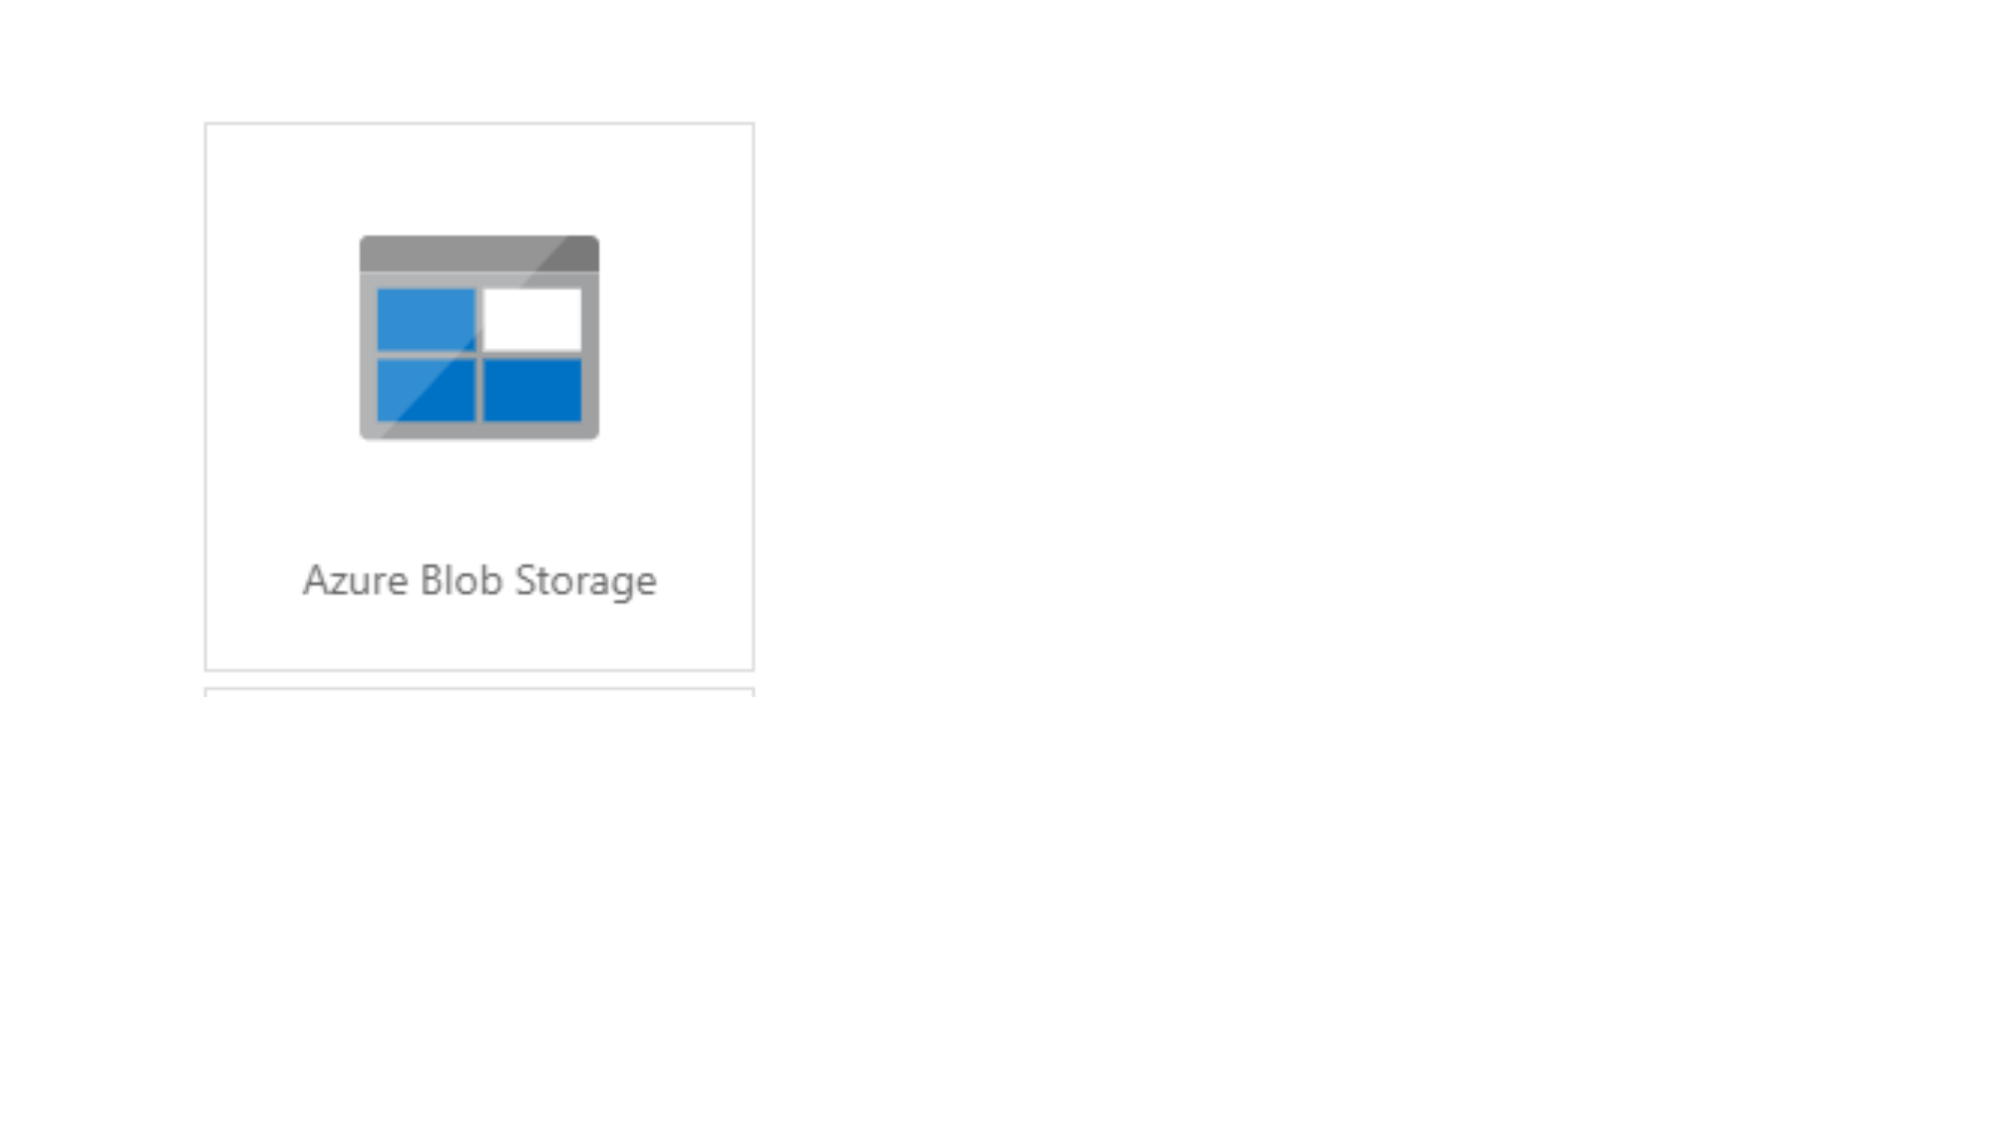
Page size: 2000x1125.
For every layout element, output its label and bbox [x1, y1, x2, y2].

picture [193, 99, 768, 697]
